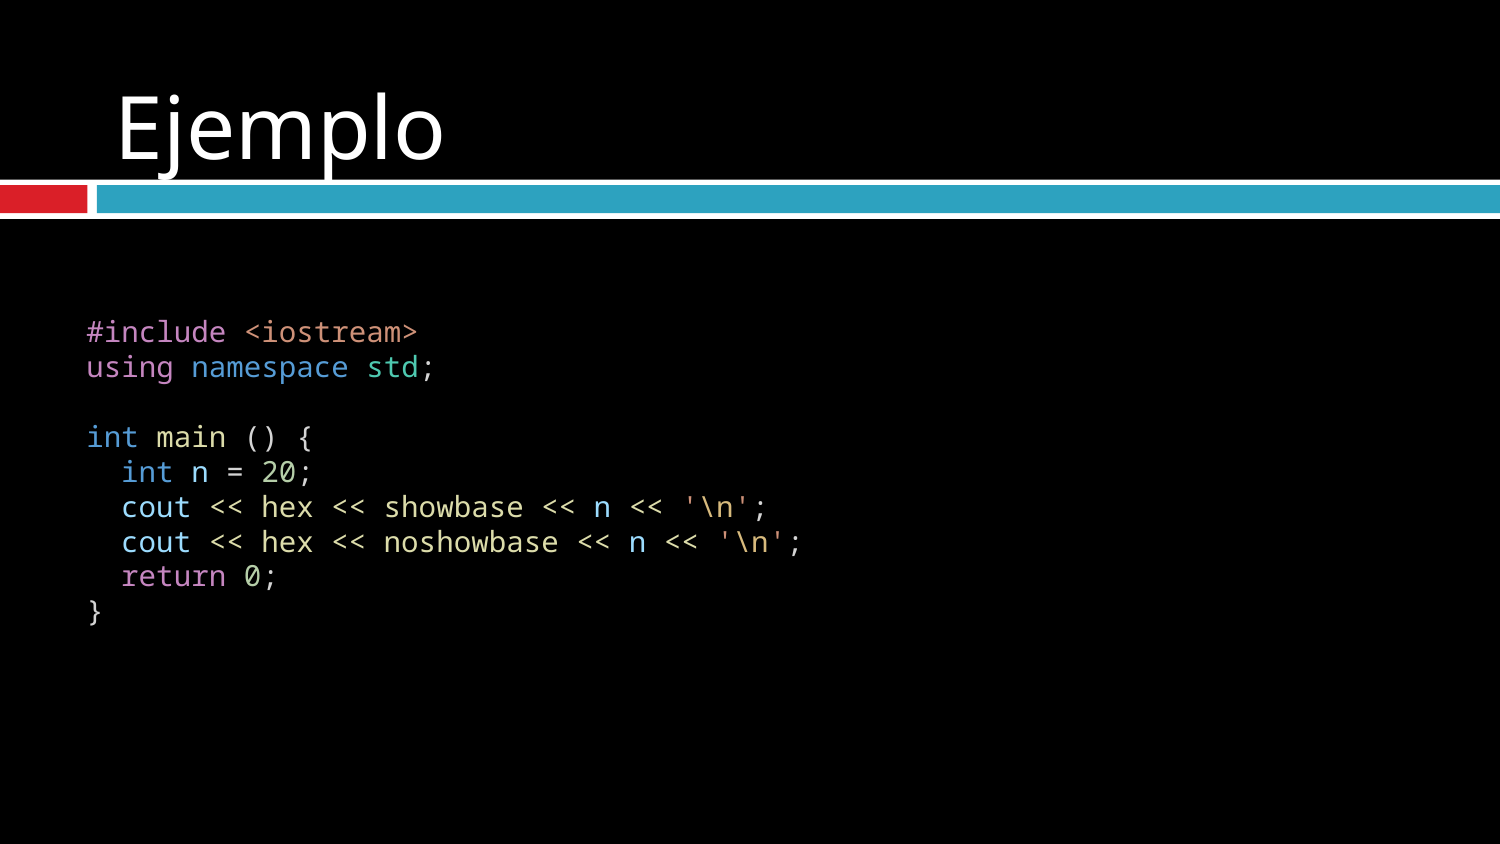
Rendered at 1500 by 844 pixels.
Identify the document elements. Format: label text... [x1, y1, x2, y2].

title Ejemplo [99, 19, 1438, 185]
text_box #include <iostream> using namespace std; int main () { int n = 20; cout << hex << showbase << n << '\n'; cout << hex << noshowbase << n << '\n'; return 0; } [71, 305, 1438, 726]
